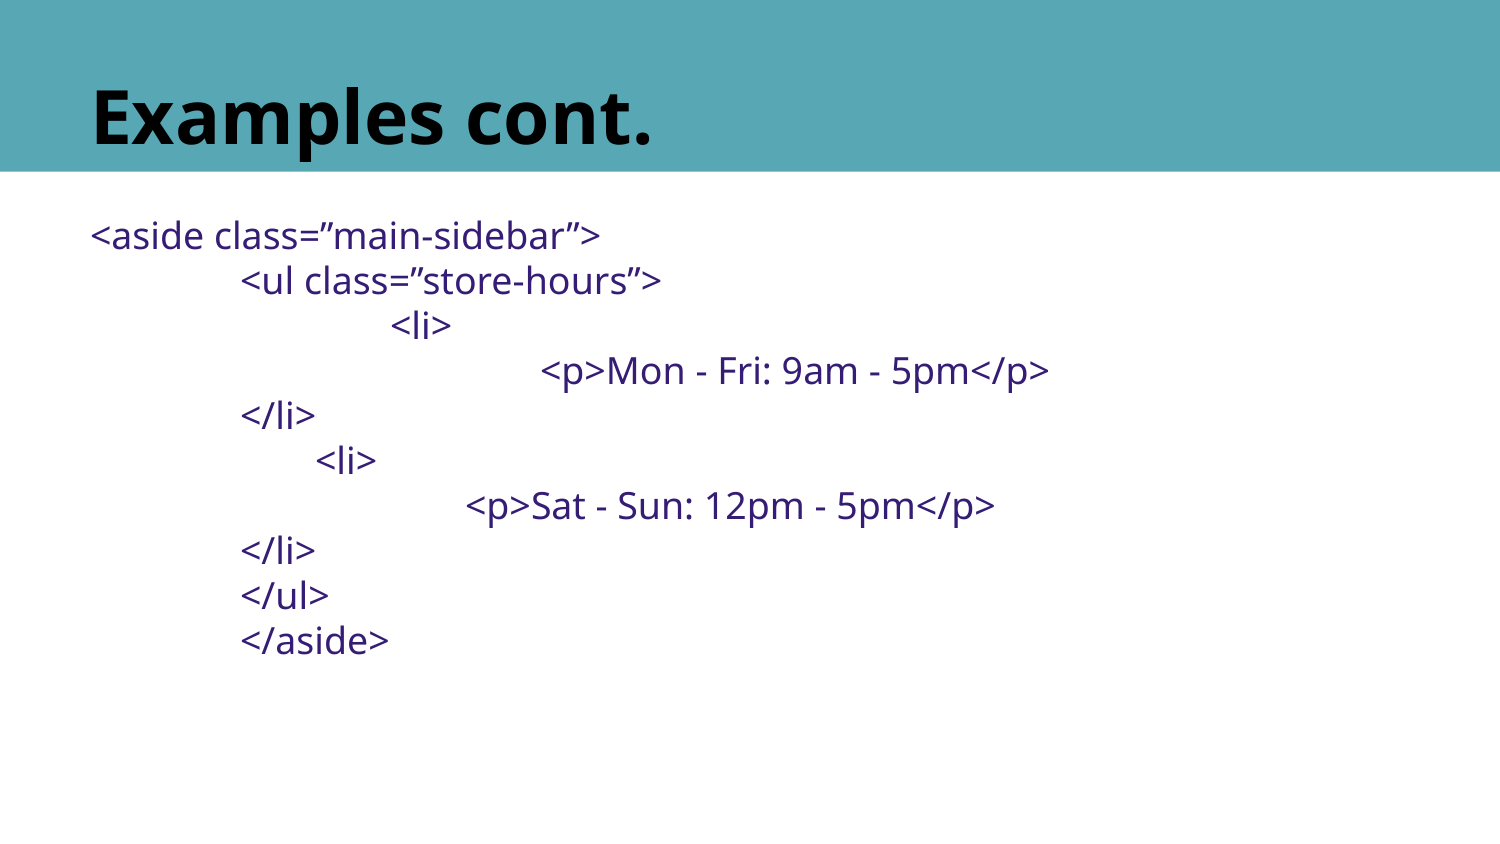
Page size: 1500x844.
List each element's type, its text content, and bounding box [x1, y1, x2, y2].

list <aside class=”main-sidebar”> <ul class=”store-hours”> <li> <p>Mon - Fri: 9am - 5pm</p> </li> <li> <p>Sat - Sun: 12pm - 5pm</p> </li> </ul> </aside> [75, 196, 1425, 808]
title Examples cont. [75, 33, 1425, 171]
text_box [0, 171, 1500, 844]
